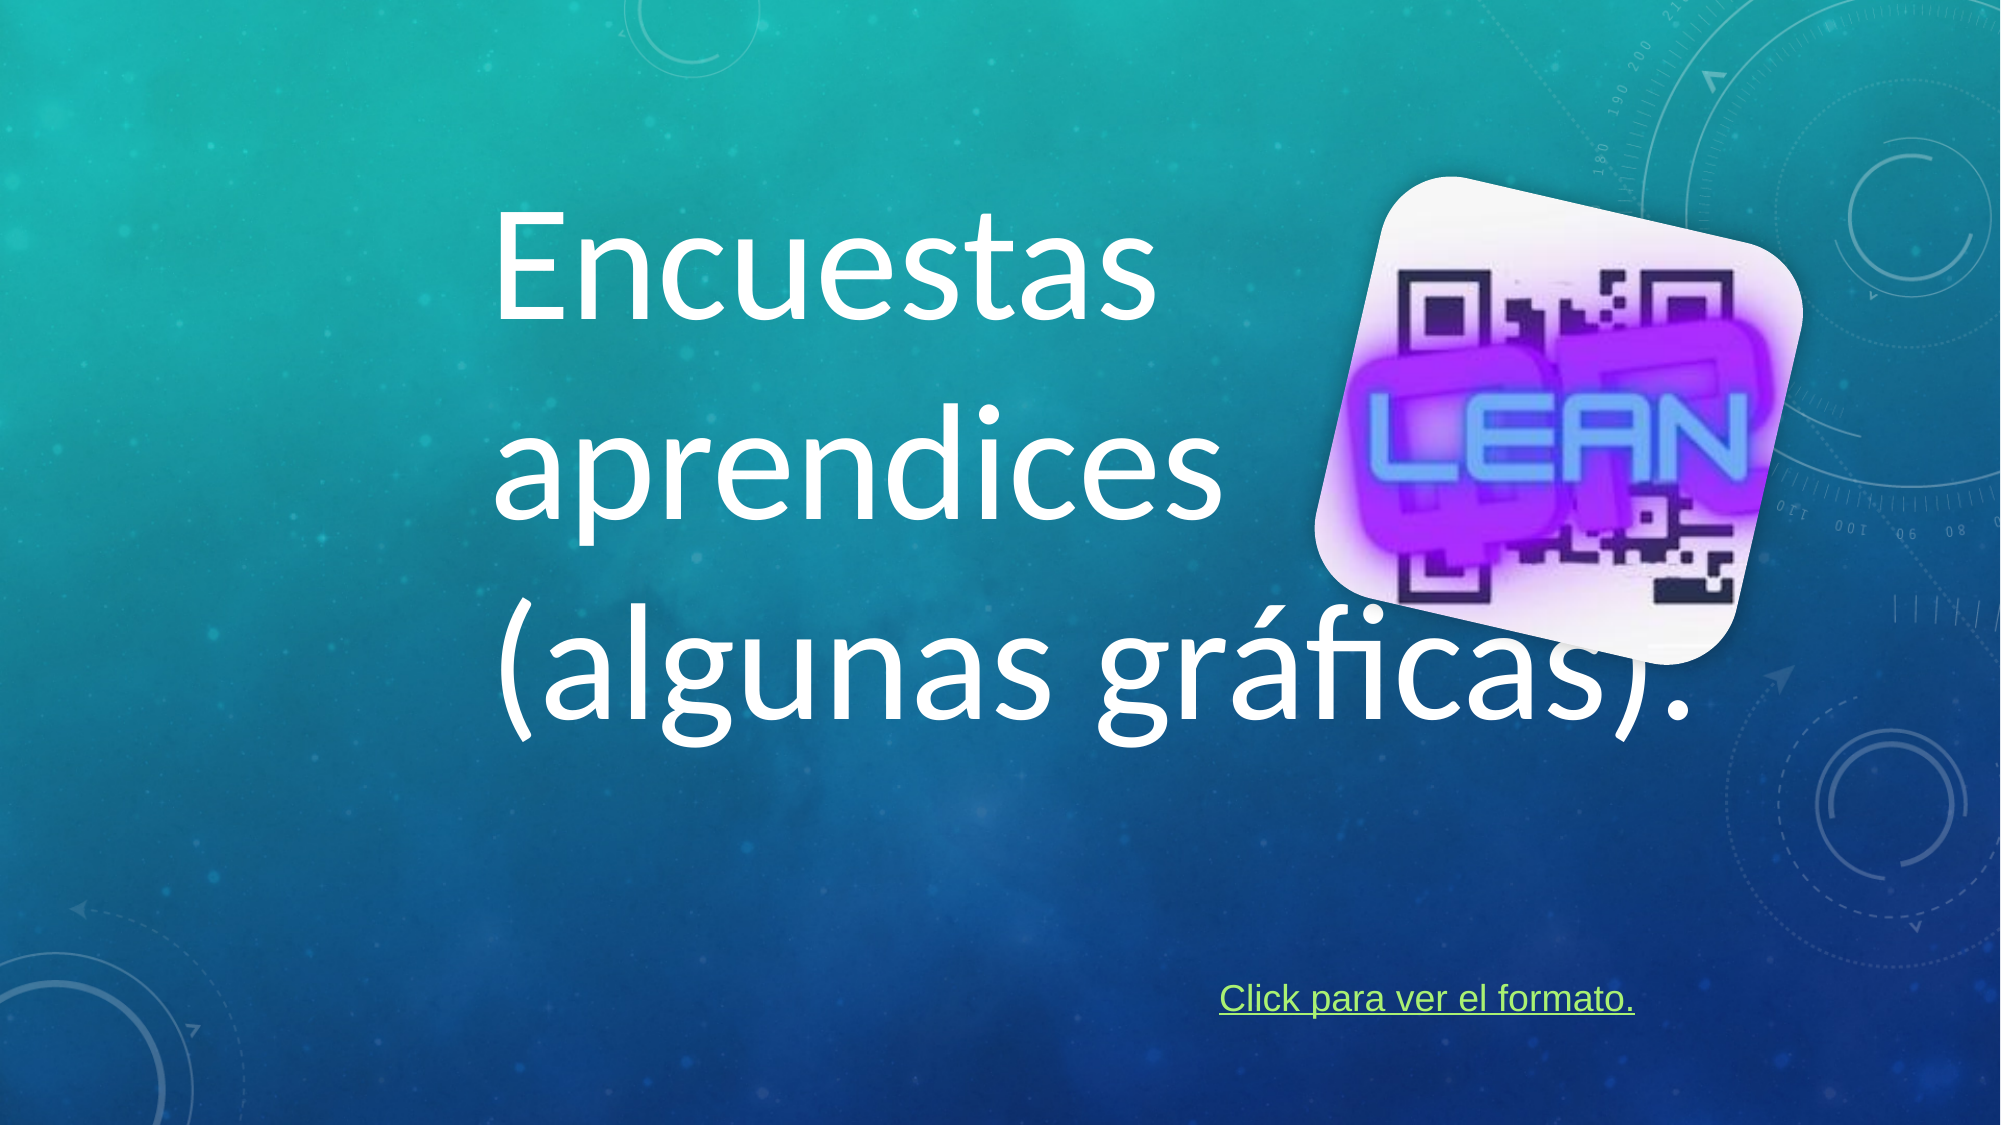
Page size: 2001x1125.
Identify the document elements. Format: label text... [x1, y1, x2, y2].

text_box [1314, 176, 1803, 665]
text_box Click para ver el formato. [1204, 965, 1655, 1026]
text_box Encuestas aprendices (algunas gráficas). [474, 63, 1775, 1064]
picture [0, 0, 2001, 1125]
